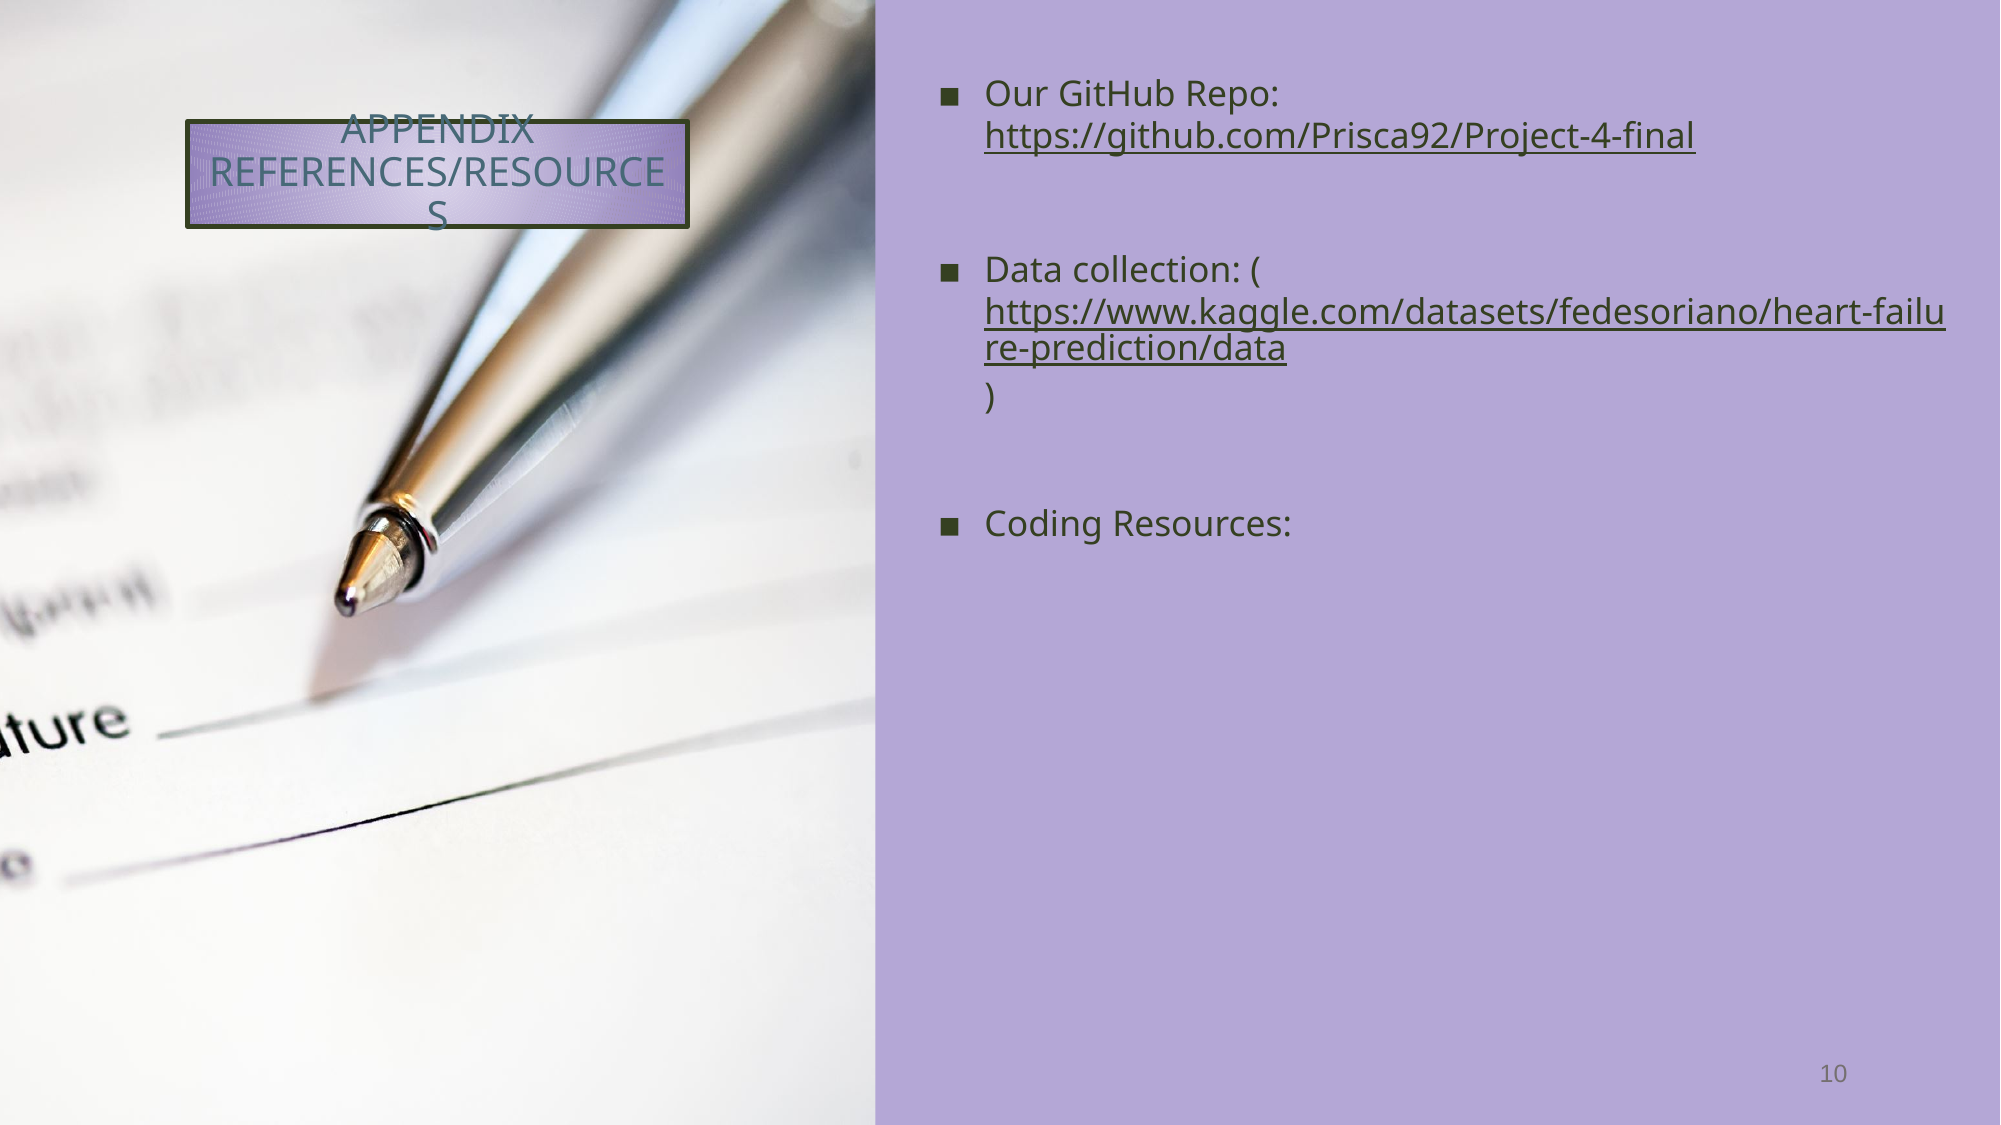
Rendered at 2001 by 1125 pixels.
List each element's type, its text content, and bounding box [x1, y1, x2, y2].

text_box Our GitHub Repo: https://github.com/Prisca92/Project-4-final Data collection: (https://www.kaggle.com/datasets/fedesoriano/heart-failure-prediction/data) Coding Resources: [922, 63, 1964, 516]
slide_number ‹#› [1606, 1042, 1863, 1103]
picture [0, 0, 876, 1125]
